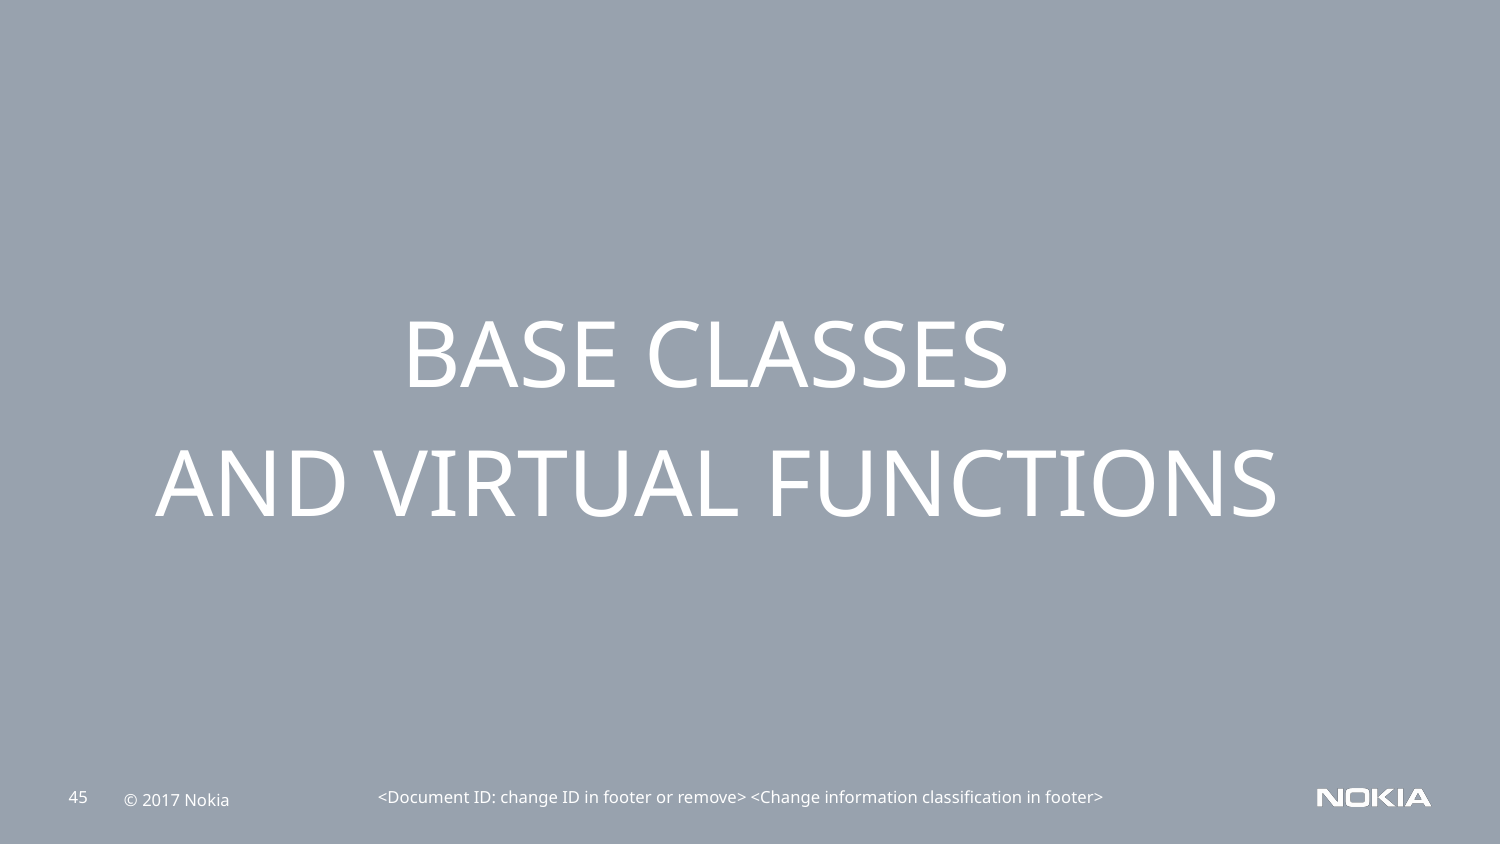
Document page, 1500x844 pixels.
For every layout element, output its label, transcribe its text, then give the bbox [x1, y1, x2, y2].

list BASE CLASSES AND VIRTUAL FUNCTIONS [36, 296, 1400, 401]
picture [1291, 762, 1458, 833]
footer <Document ID: change ID in footer or remove> <Change information classification in footer> [377, 790, 1122, 811]
